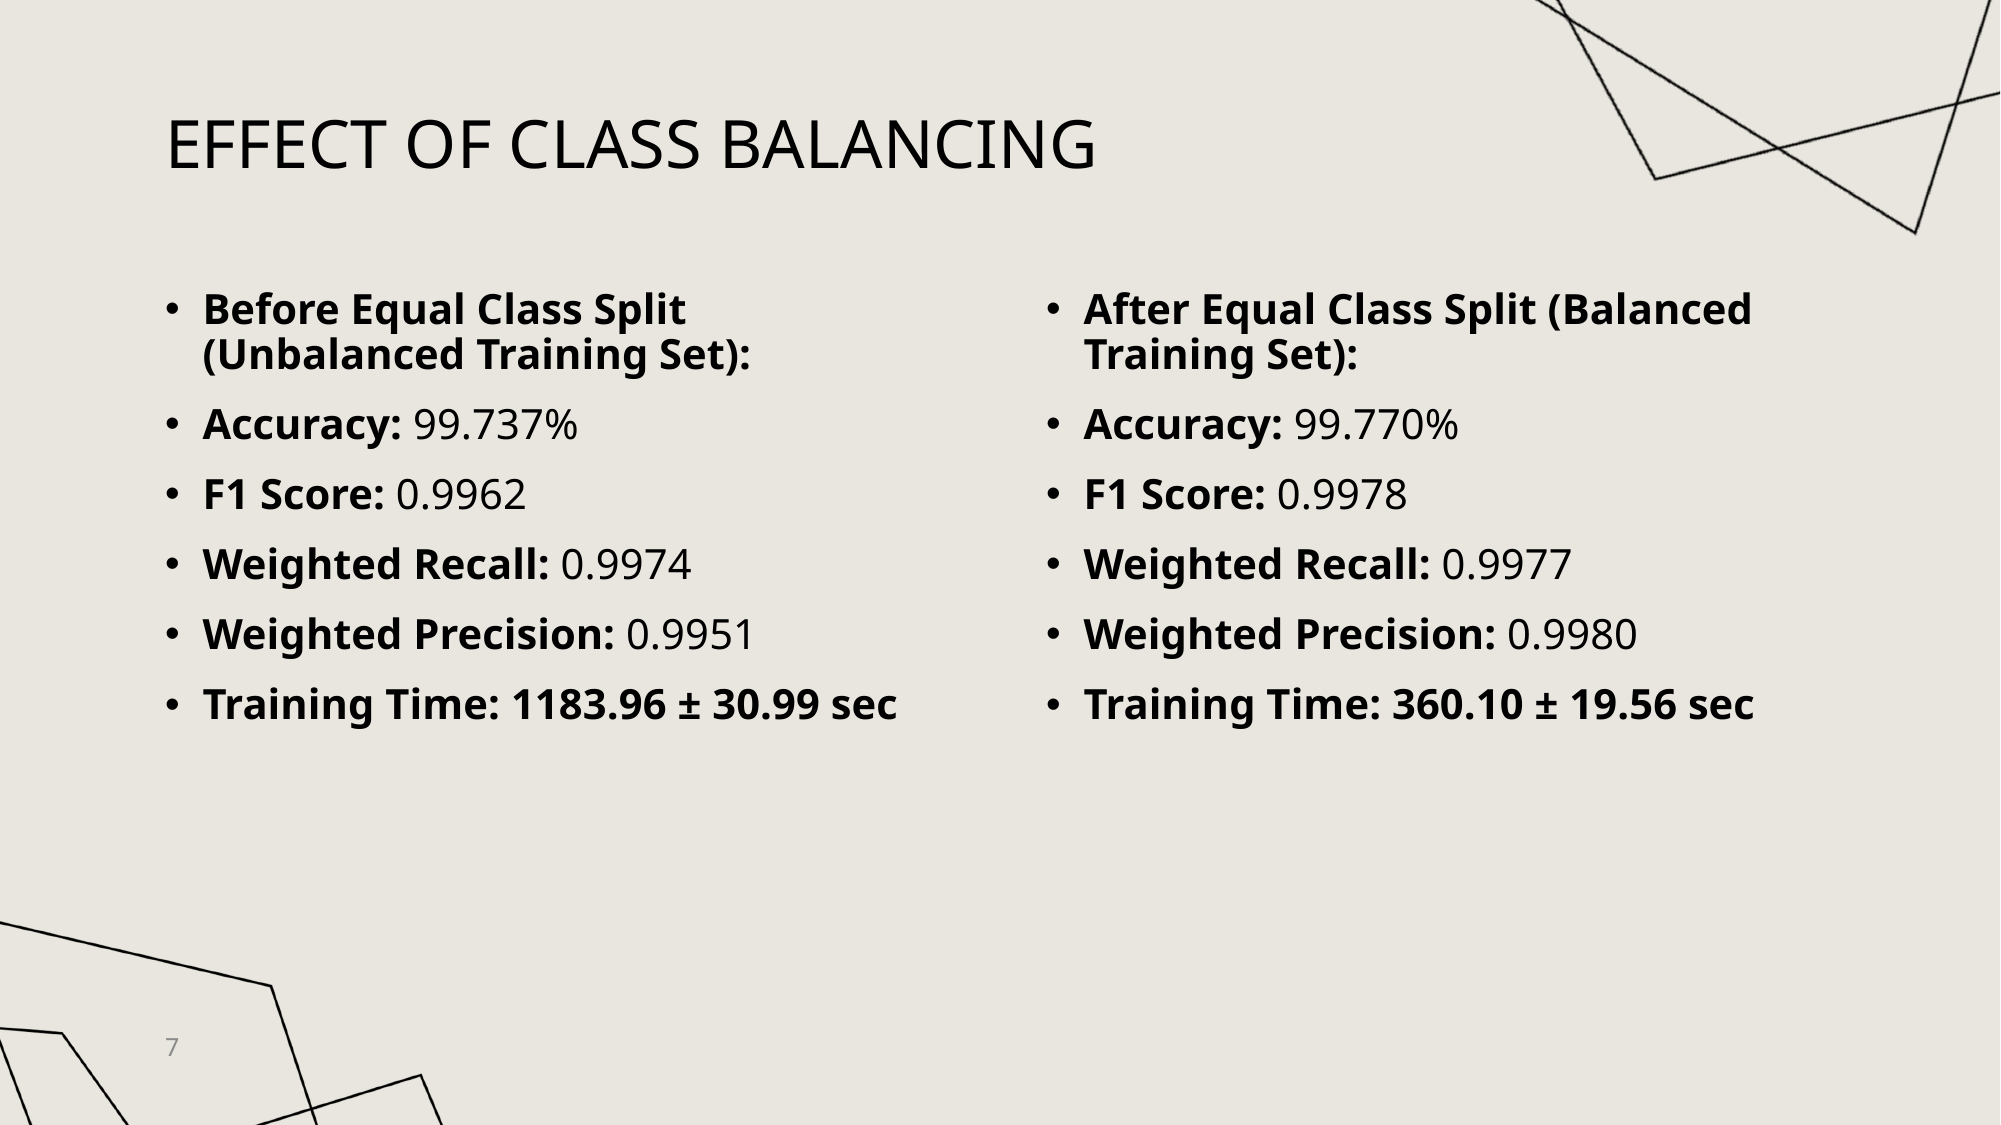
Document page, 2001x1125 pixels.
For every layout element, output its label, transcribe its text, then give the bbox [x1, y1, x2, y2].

picture [1509, 0, 2001, 249]
list Before Equal Class Split (Unbalanced Training Set): Accuracy: 99.737% F1 Score: 0.9962 Weighted Recall: 0.9974 Weighted Precision: 0.9951 Training Time: 1183.96 ± 30.99 sec [150, 280, 969, 896]
slide_number 7 [150, 1024, 254, 1074]
title Effect of Class Balancing [150, 12, 1850, 281]
list After Equal Class Split (Balanced Training Set): Accuracy: 99.770% F1 Score: 0.9978 Weighted Recall: 0.9977 Weighted Precision: 0.9980 Training Time: 360.10 ± 19.56 sec [1030, 280, 1850, 896]
picture [0, 900, 541, 1125]
